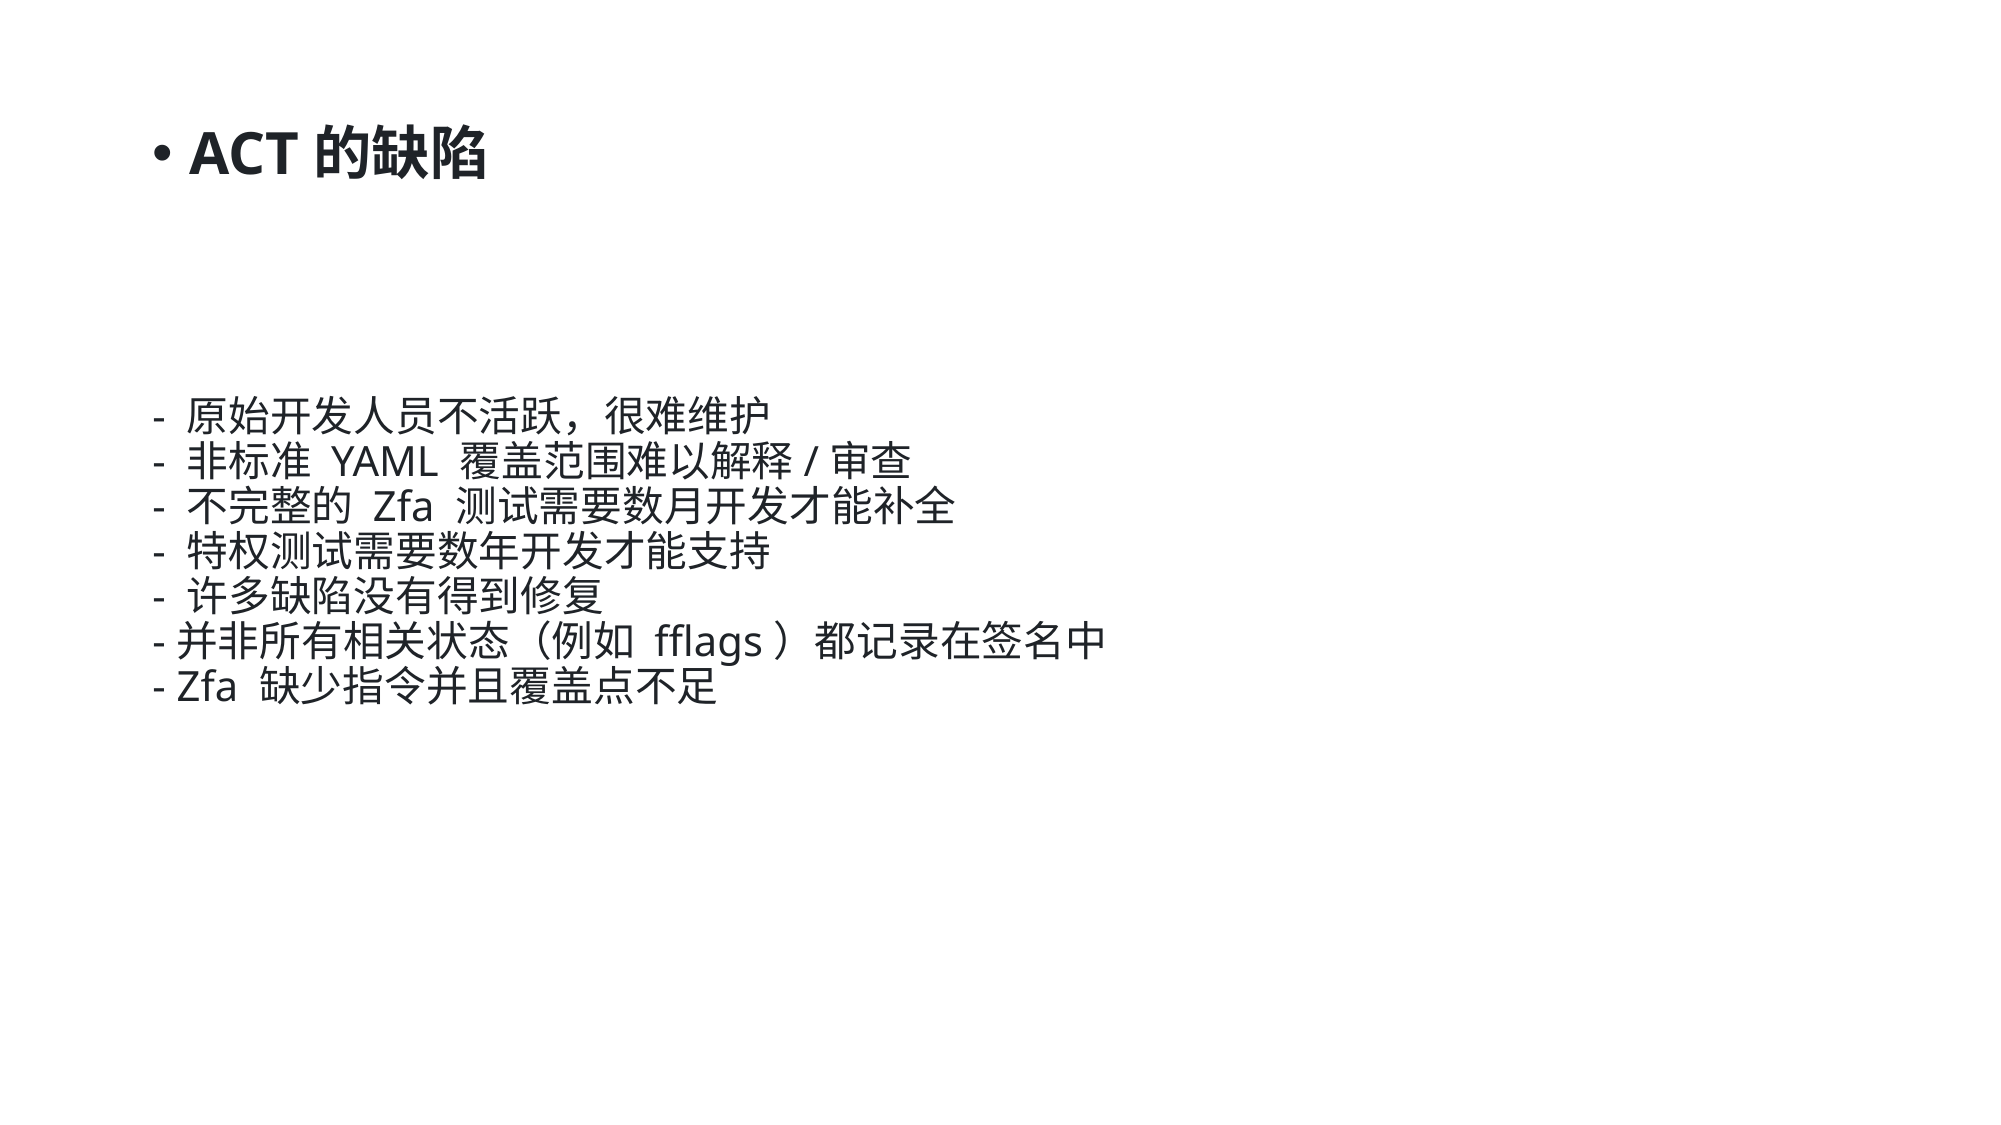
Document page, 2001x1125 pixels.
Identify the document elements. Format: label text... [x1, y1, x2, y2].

list ACT的缺陷 [137, 116, 1863, 205]
title - 原始开发人员不活跃，很难维护 - 非标准 YAML 覆盖范围难以解释/审查 - 不完整的 Zfa 测试需要数月开发才能补全 - 特权测试需要数年开发才能支持 - 许多缺陷没有得到修复 -并非所有相关状态（例如 fflags）都记录在签名中 - Zfa 缺少指令并且覆盖点不足 [137, 256, 1667, 850]
